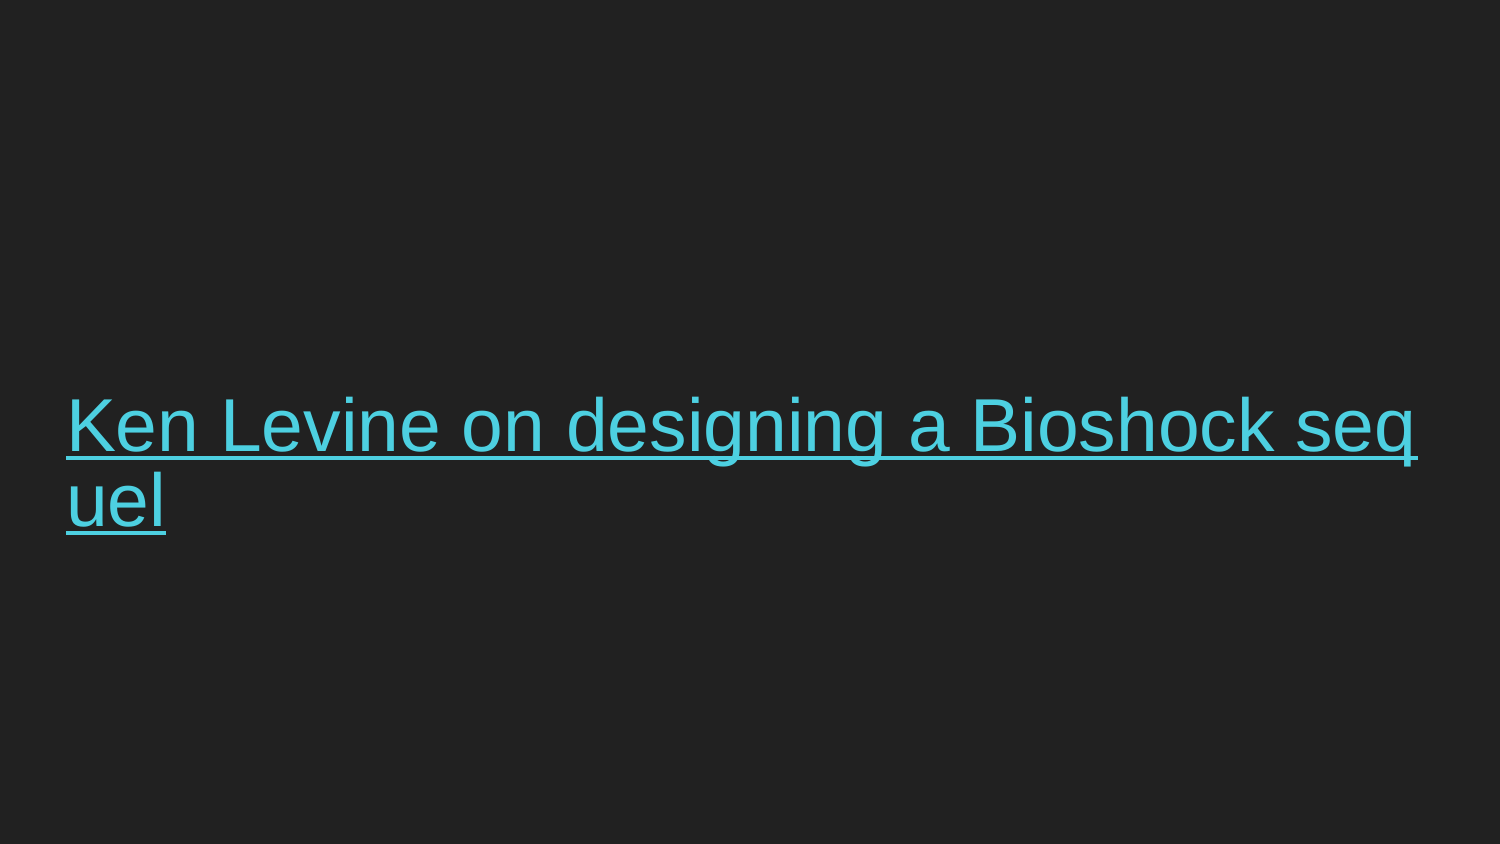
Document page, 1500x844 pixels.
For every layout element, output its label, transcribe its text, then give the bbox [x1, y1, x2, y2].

title Ken Levine on designing a Bioshock sequel [51, 352, 1449, 491]
